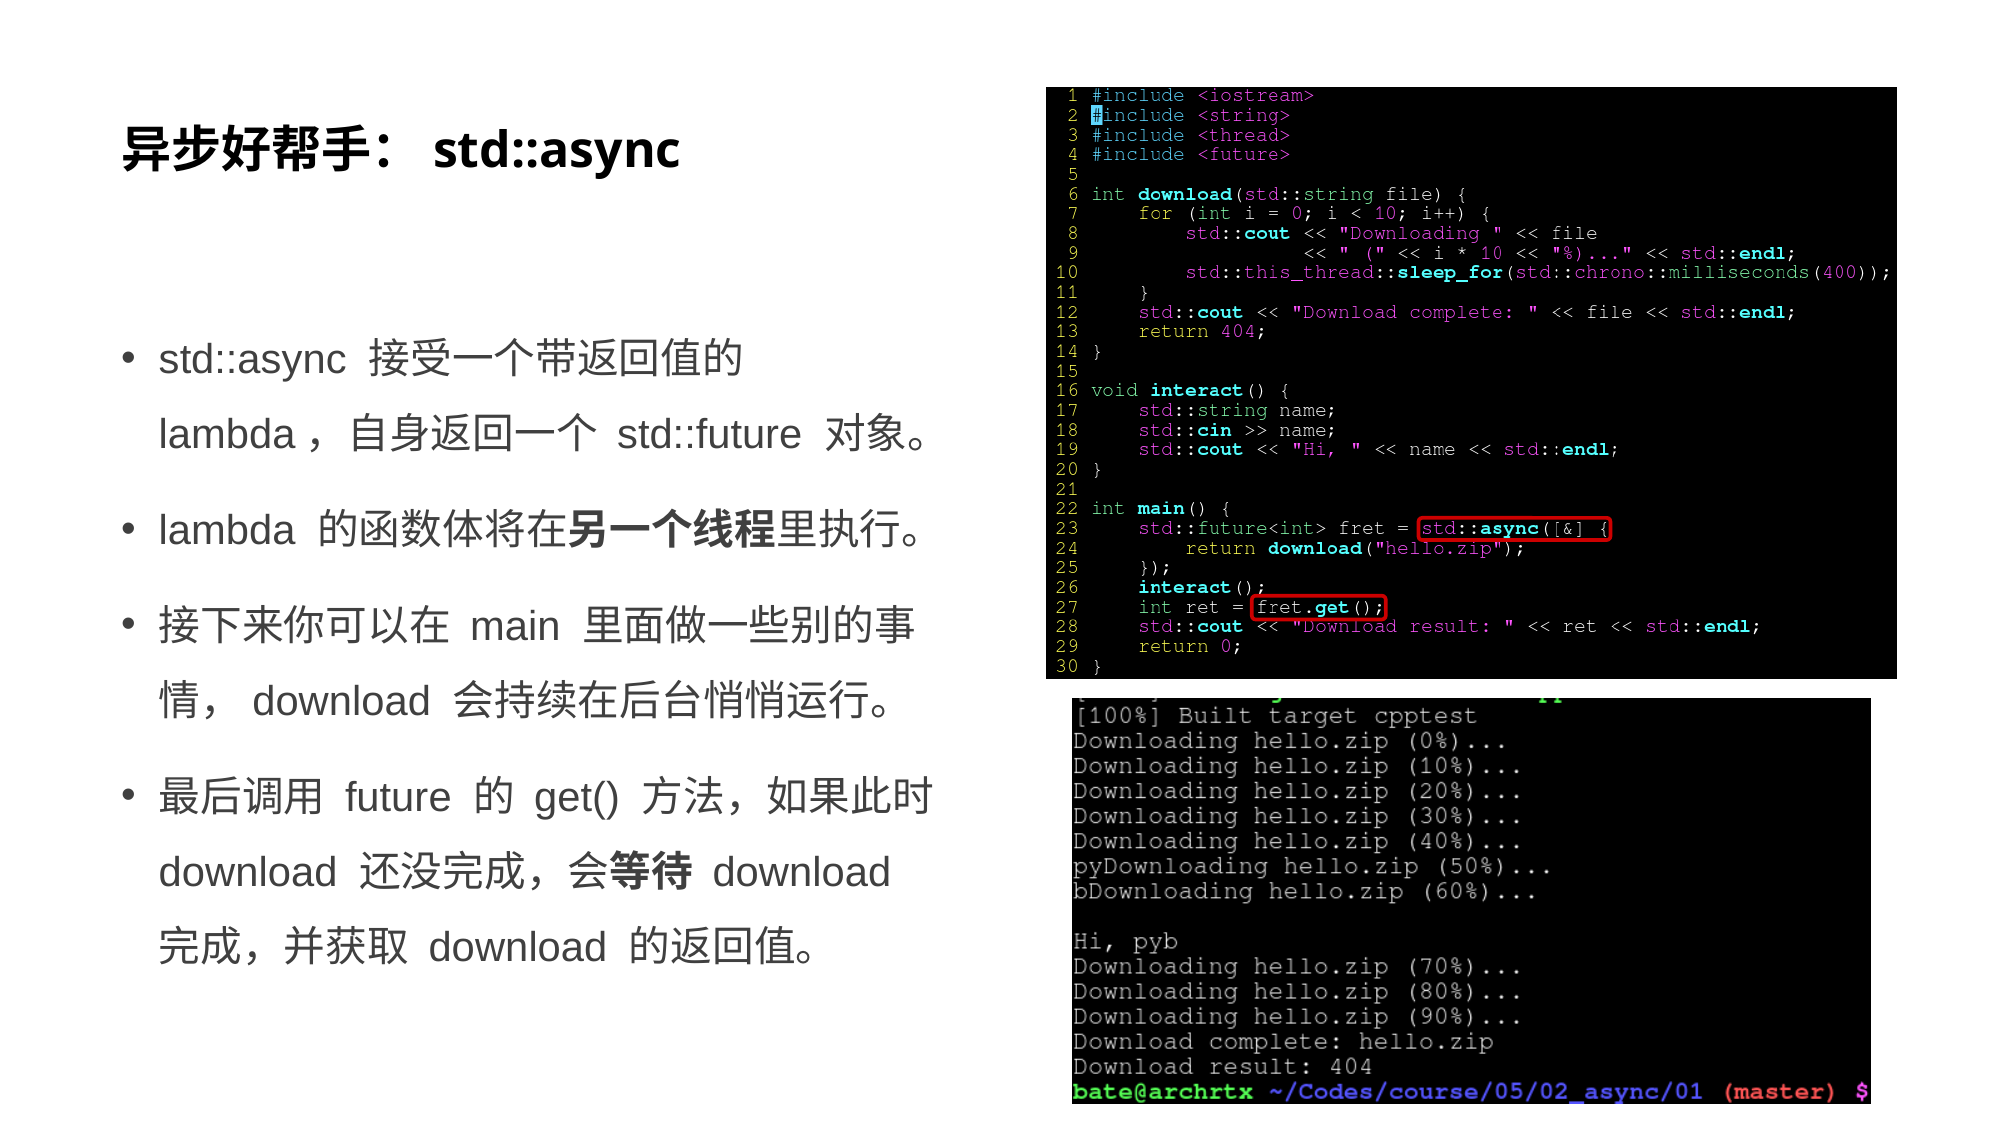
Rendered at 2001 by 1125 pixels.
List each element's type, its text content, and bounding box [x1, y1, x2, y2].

list std::async 接受一个带返回值的 lambda，自身返回一个 std::future 对象。 lambda 的函数体将在另一个线程里执行。 接下来你可以在 main 里面做一些别的事情，download 会持续在后台悄悄运行。 最后调用 future 的 get() 方法，如果此时 download 还没完成，会等待 download 完成，并获取 download 的返回值。 [106, 299, 957, 1014]
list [1046, 87, 1897, 679]
picture [1072, 698, 1871, 1104]
title 异步好帮手：std::async [106, 42, 1832, 260]
